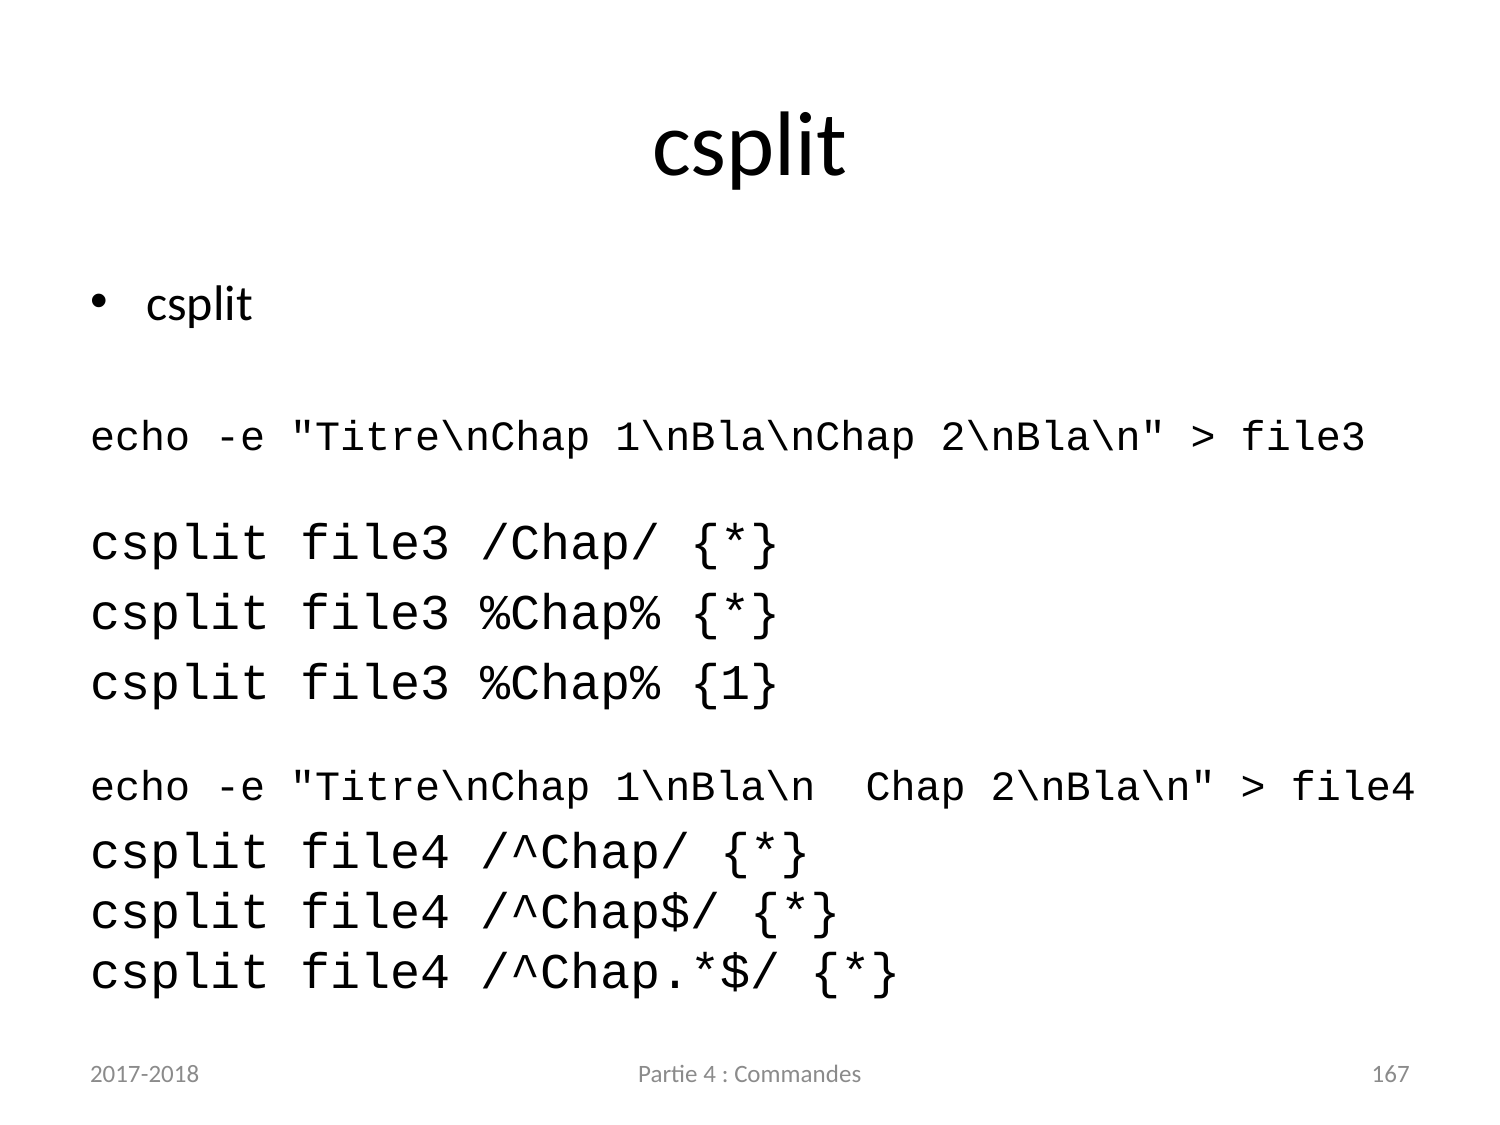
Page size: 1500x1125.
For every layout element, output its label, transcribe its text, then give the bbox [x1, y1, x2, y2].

list csplit echo -e "Titre\nChap 1\nBla\nChap 2\nBla\n" > file3 csplit file3 /Chap/ {*} csplit file3 %Chap% {*} csplit file3 %Chap% {1} echo -e "Titre\nChap 1\nBla\n Chap 2\nBla\n" > file4 csplit file4 /^Chap/ {*} csplit file4 /^Chap$/ {*} csplit file4 /^Chap.*$/ {*} [75, 262, 1500, 1005]
slide_number 167 [1074, 1042, 1425, 1103]
slide_number 2017-2018 [75, 1042, 425, 1103]
title csplit [75, 45, 1425, 233]
footer Partie 4 : Commandes [512, 1042, 988, 1103]
